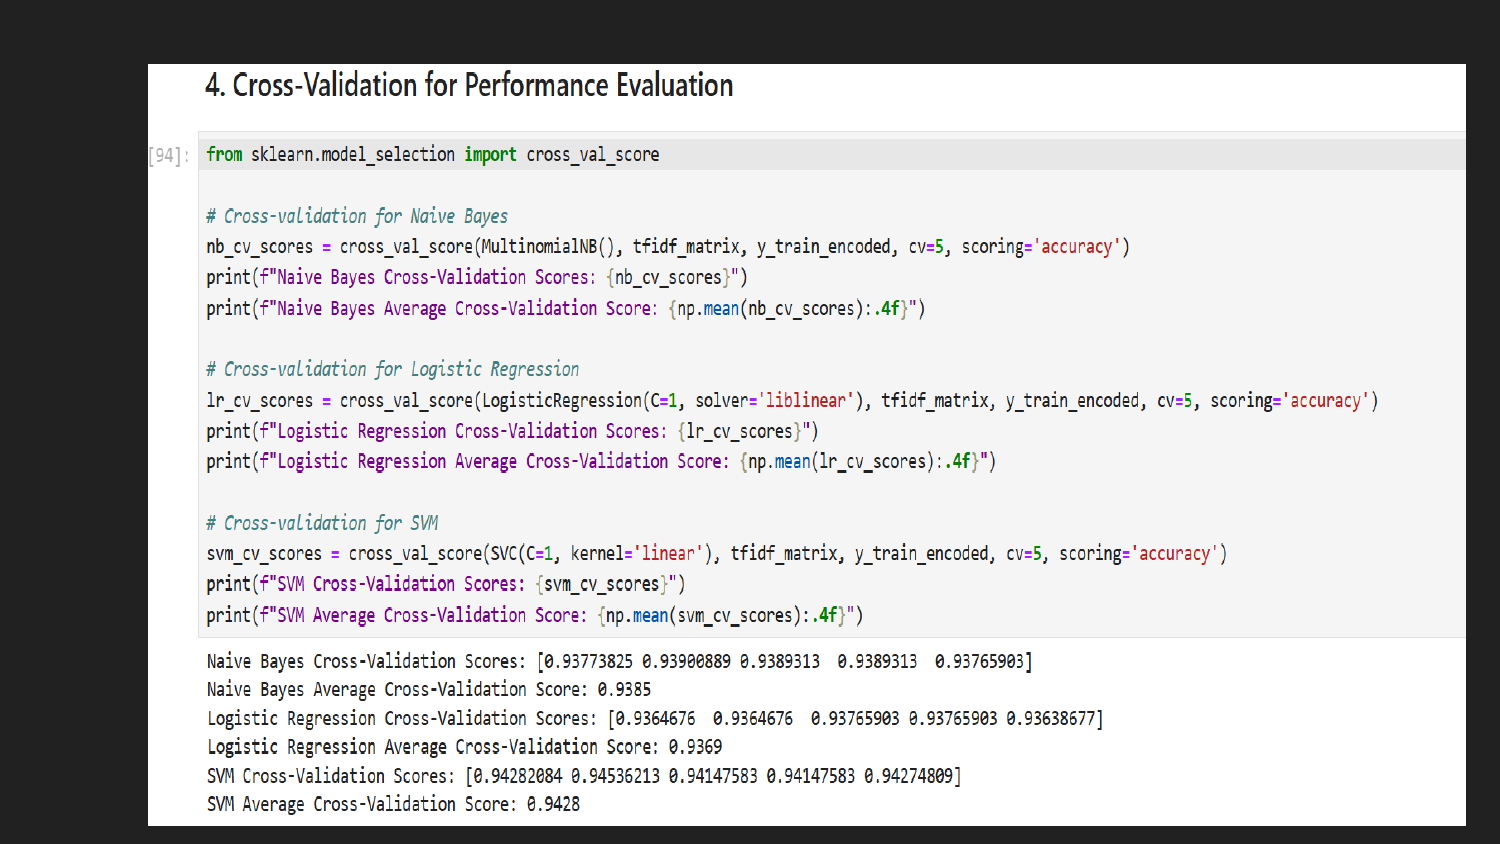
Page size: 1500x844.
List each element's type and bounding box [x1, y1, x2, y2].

picture [147, 63, 1466, 827]
